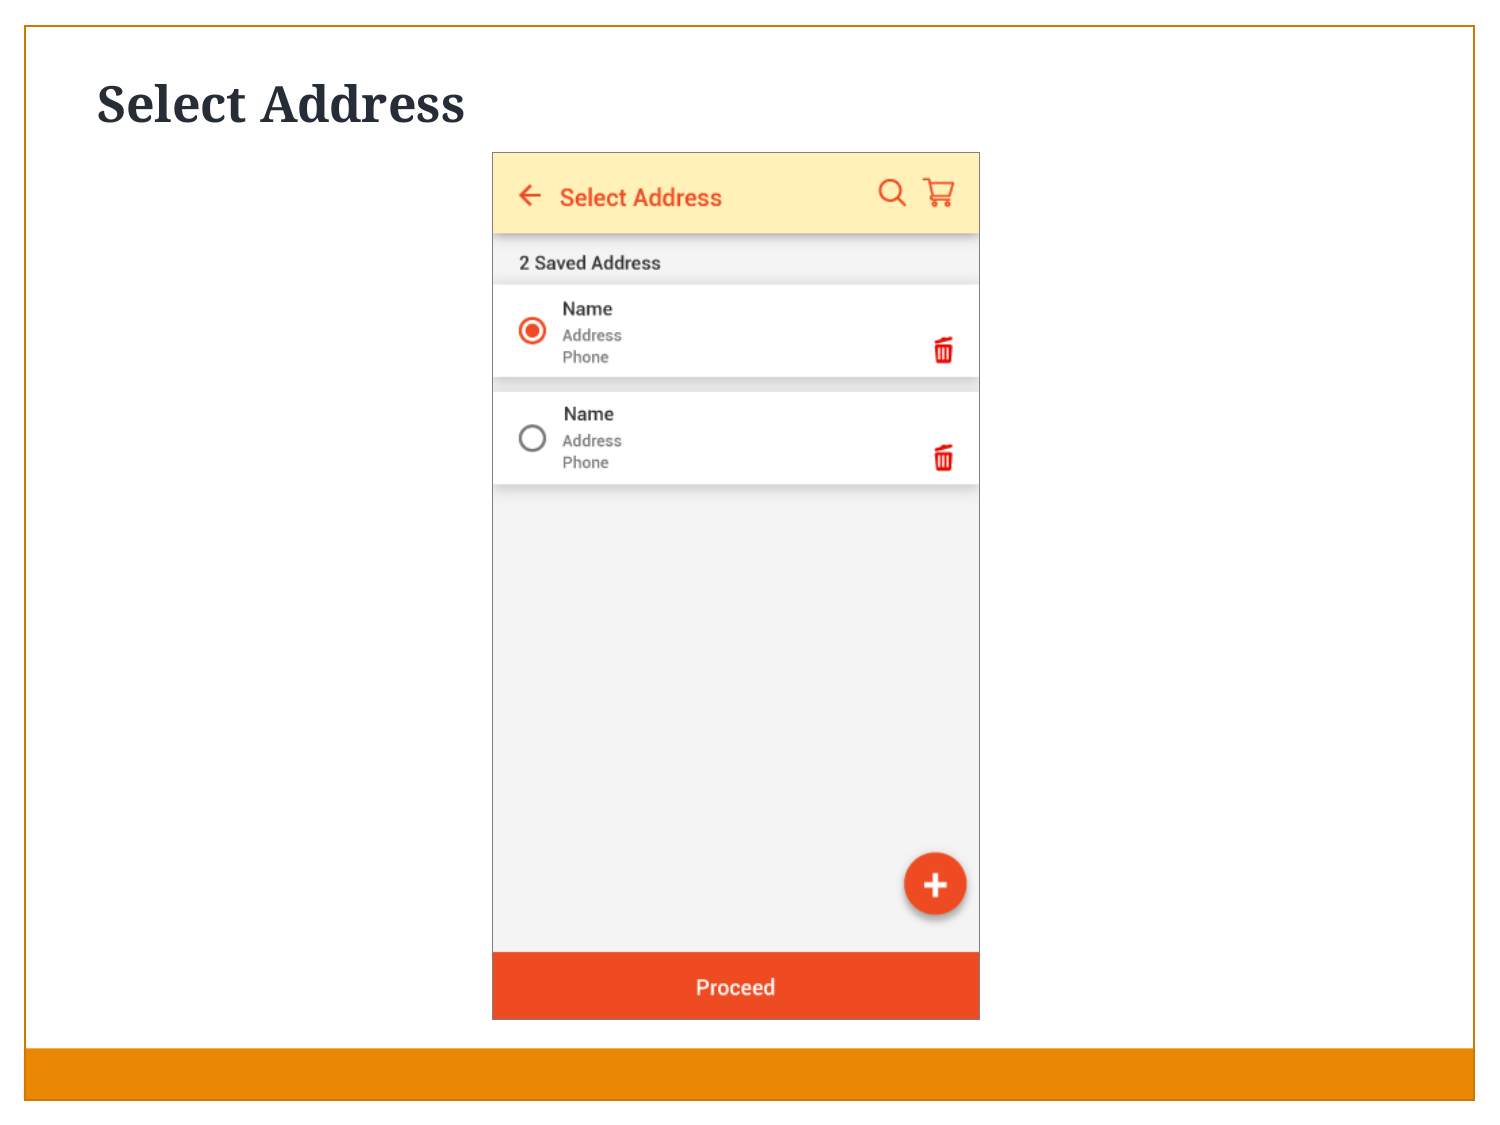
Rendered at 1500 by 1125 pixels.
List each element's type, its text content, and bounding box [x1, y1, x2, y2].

picture [491, 152, 981, 1020]
text_box Select Address [82, 64, 481, 140]
